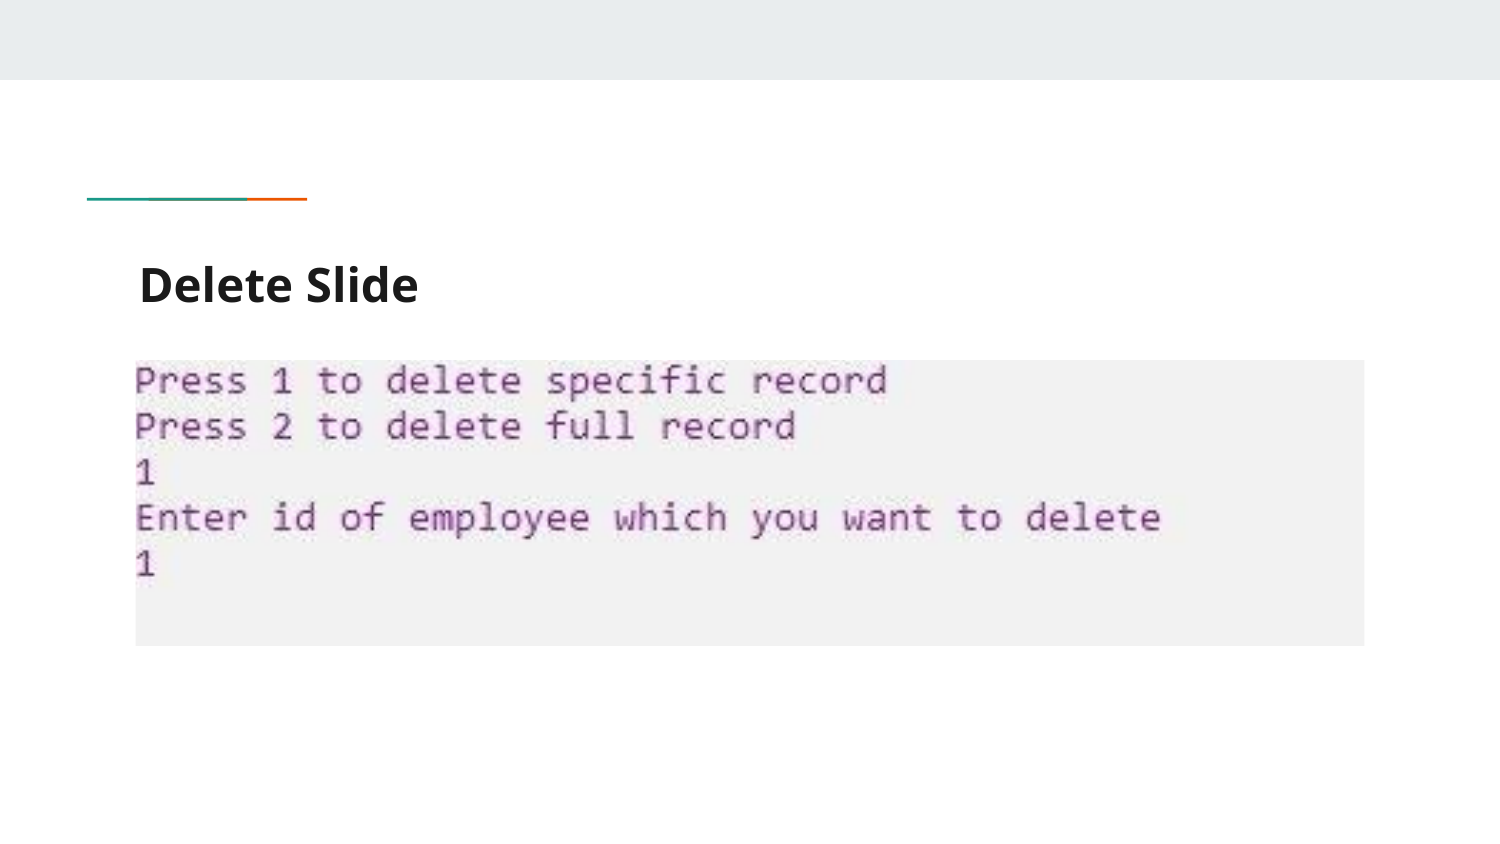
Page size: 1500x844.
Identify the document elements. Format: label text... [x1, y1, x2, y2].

picture [135, 359, 1365, 646]
title Delete Slide [123, 239, 475, 328]
